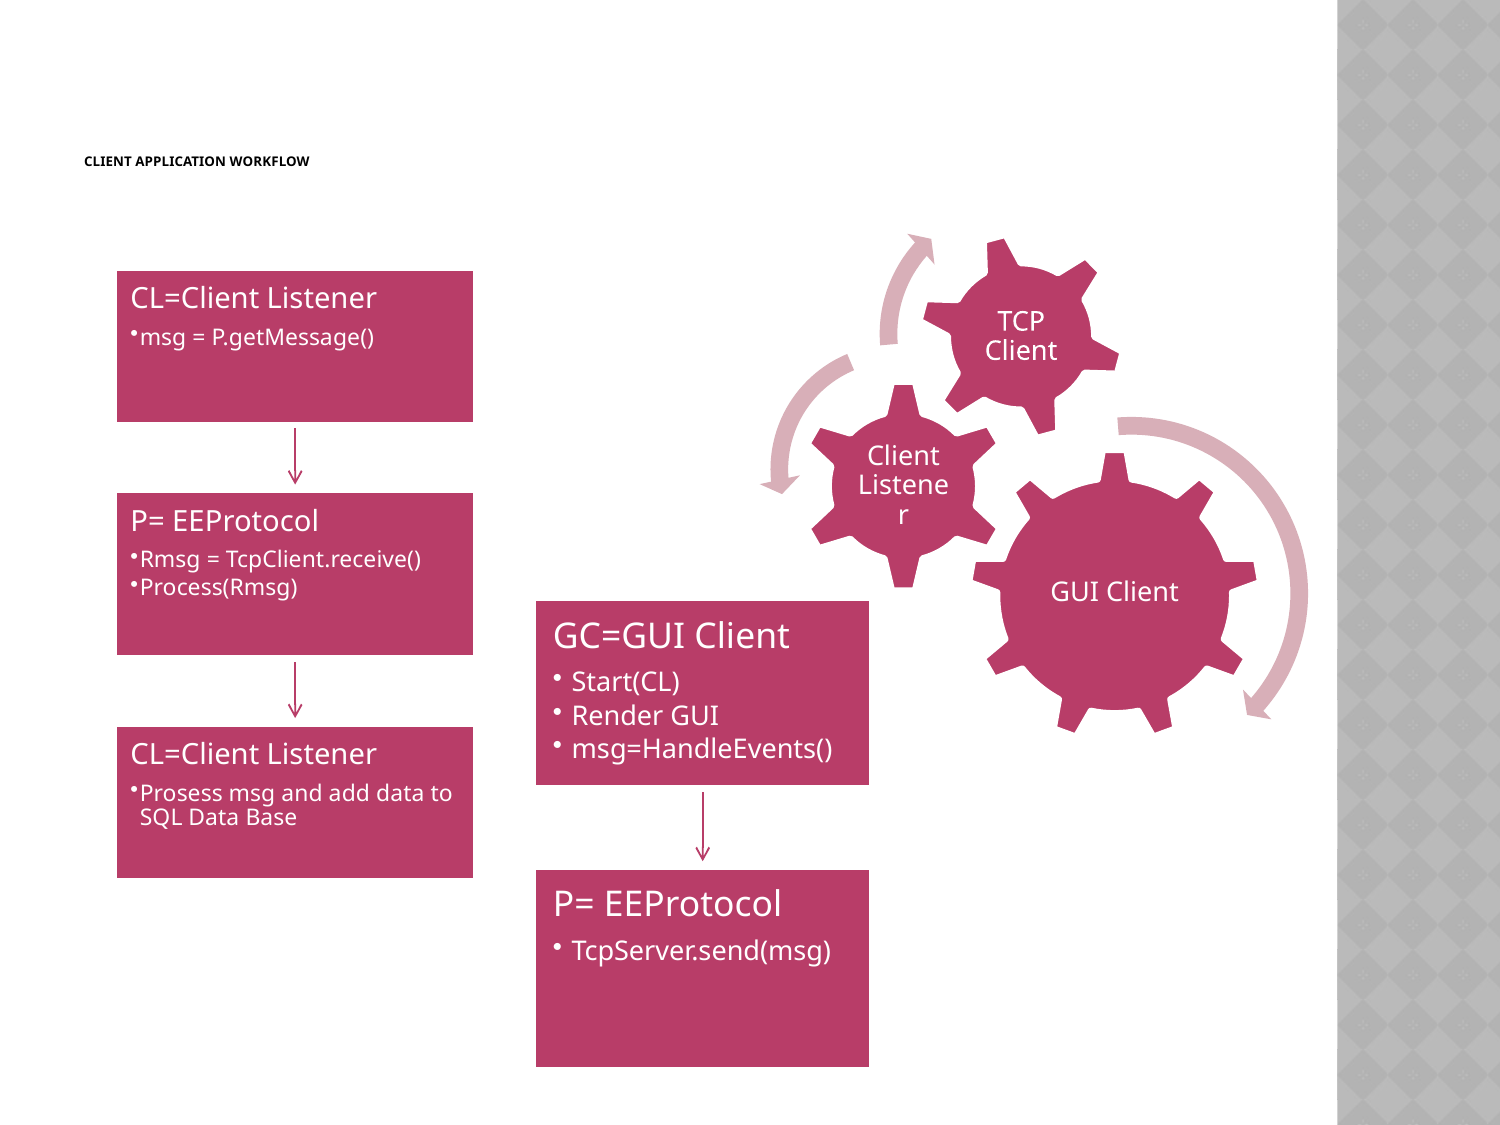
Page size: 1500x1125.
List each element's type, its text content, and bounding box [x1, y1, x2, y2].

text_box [513, 597, 893, 1071]
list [655, 207, 1334, 744]
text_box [29, 266, 562, 882]
title Client Application Workflow [76, 19, 1265, 170]
